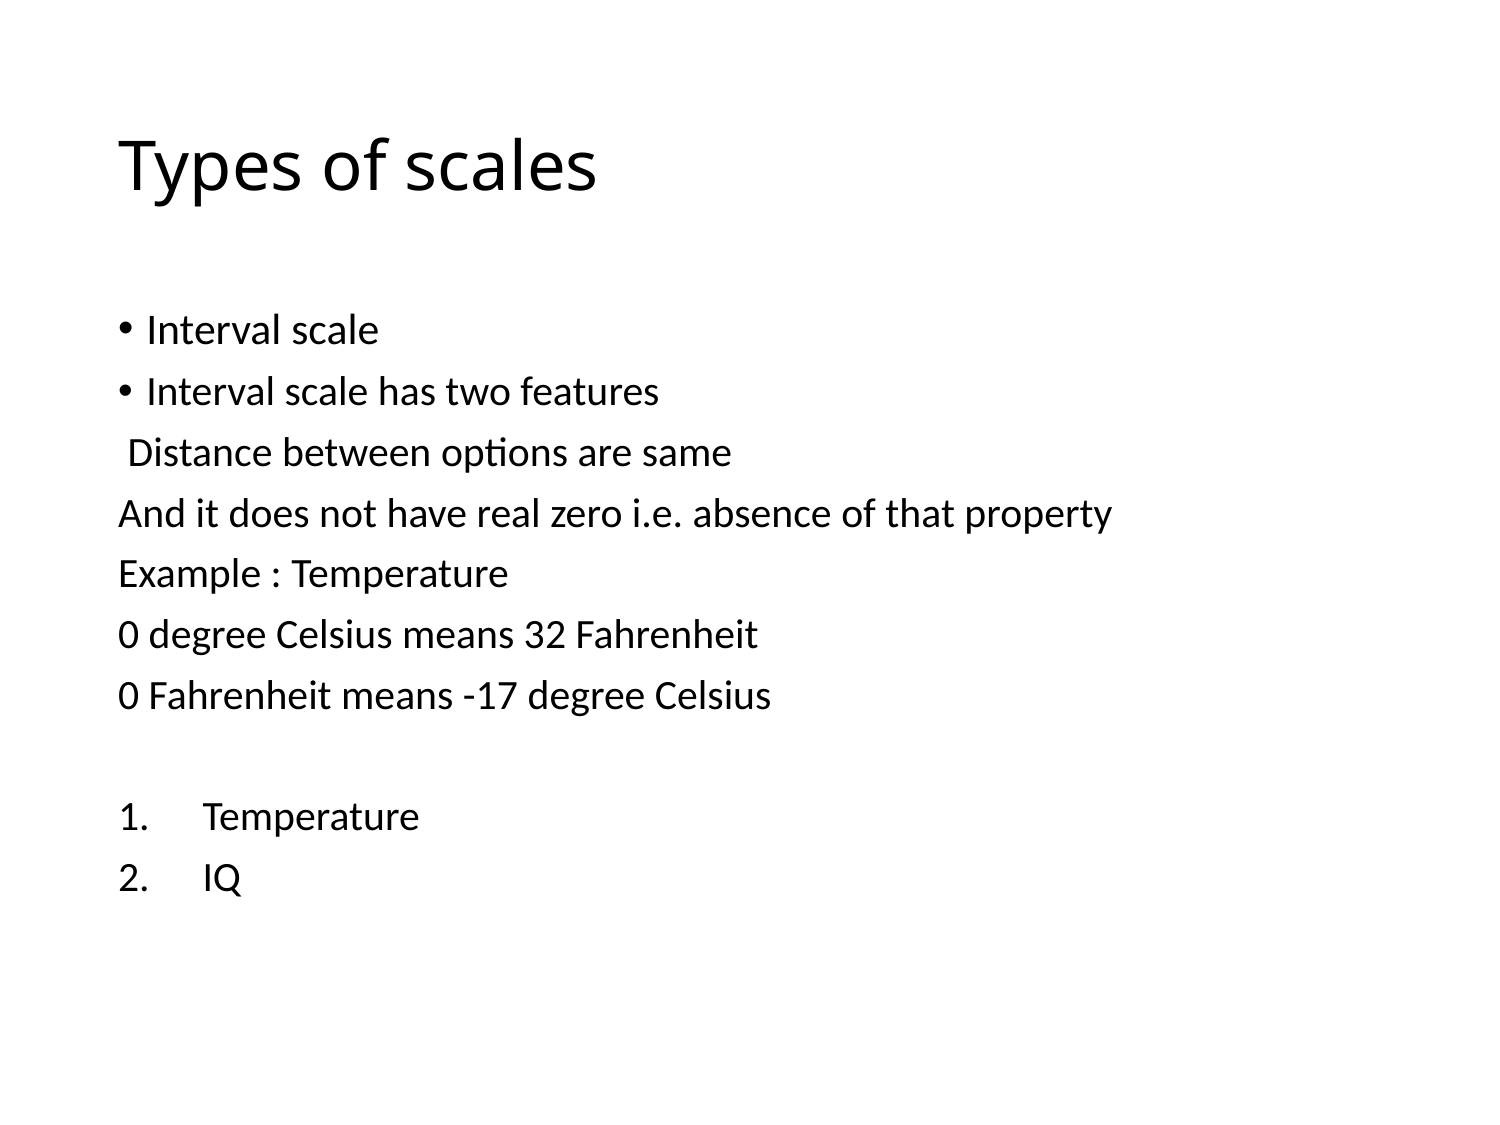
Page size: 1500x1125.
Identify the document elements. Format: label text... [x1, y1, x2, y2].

title Types of scales [103, 59, 1397, 278]
list Interval scale Interval scale has two features Distance between options are same And it does not have real zero i.e. absence of that property Example : Temperature 0 degree Celsius means 32 Fahrenheit 0 Fahrenheit means -17 degree Celsius Temperature IQ [103, 299, 1397, 1014]
